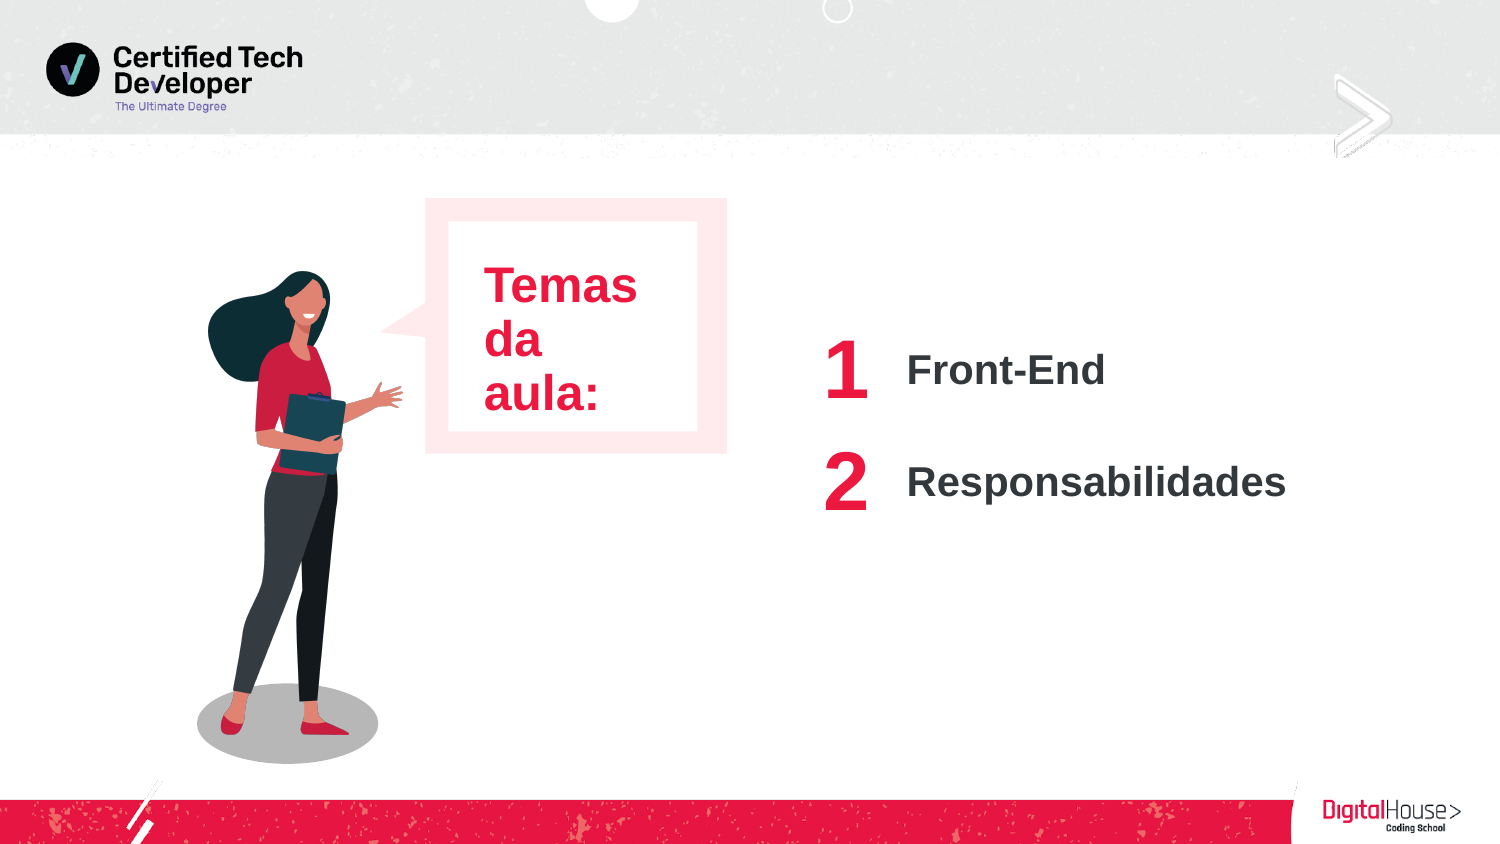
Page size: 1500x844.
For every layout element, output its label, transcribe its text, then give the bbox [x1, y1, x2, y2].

text_box 1 [801, 290, 892, 403]
text_box [208, 743, 366, 764]
picture [0, 780, 1500, 844]
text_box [374, 197, 728, 454]
picture [207, 271, 403, 735]
text_box [196, 710, 203, 738]
picture [0, 0, 1500, 158]
text_box Responsabilidades [892, 450, 1309, 517]
text_box Front-End [892, 338, 1259, 404]
text_box 2 [801, 403, 892, 564]
